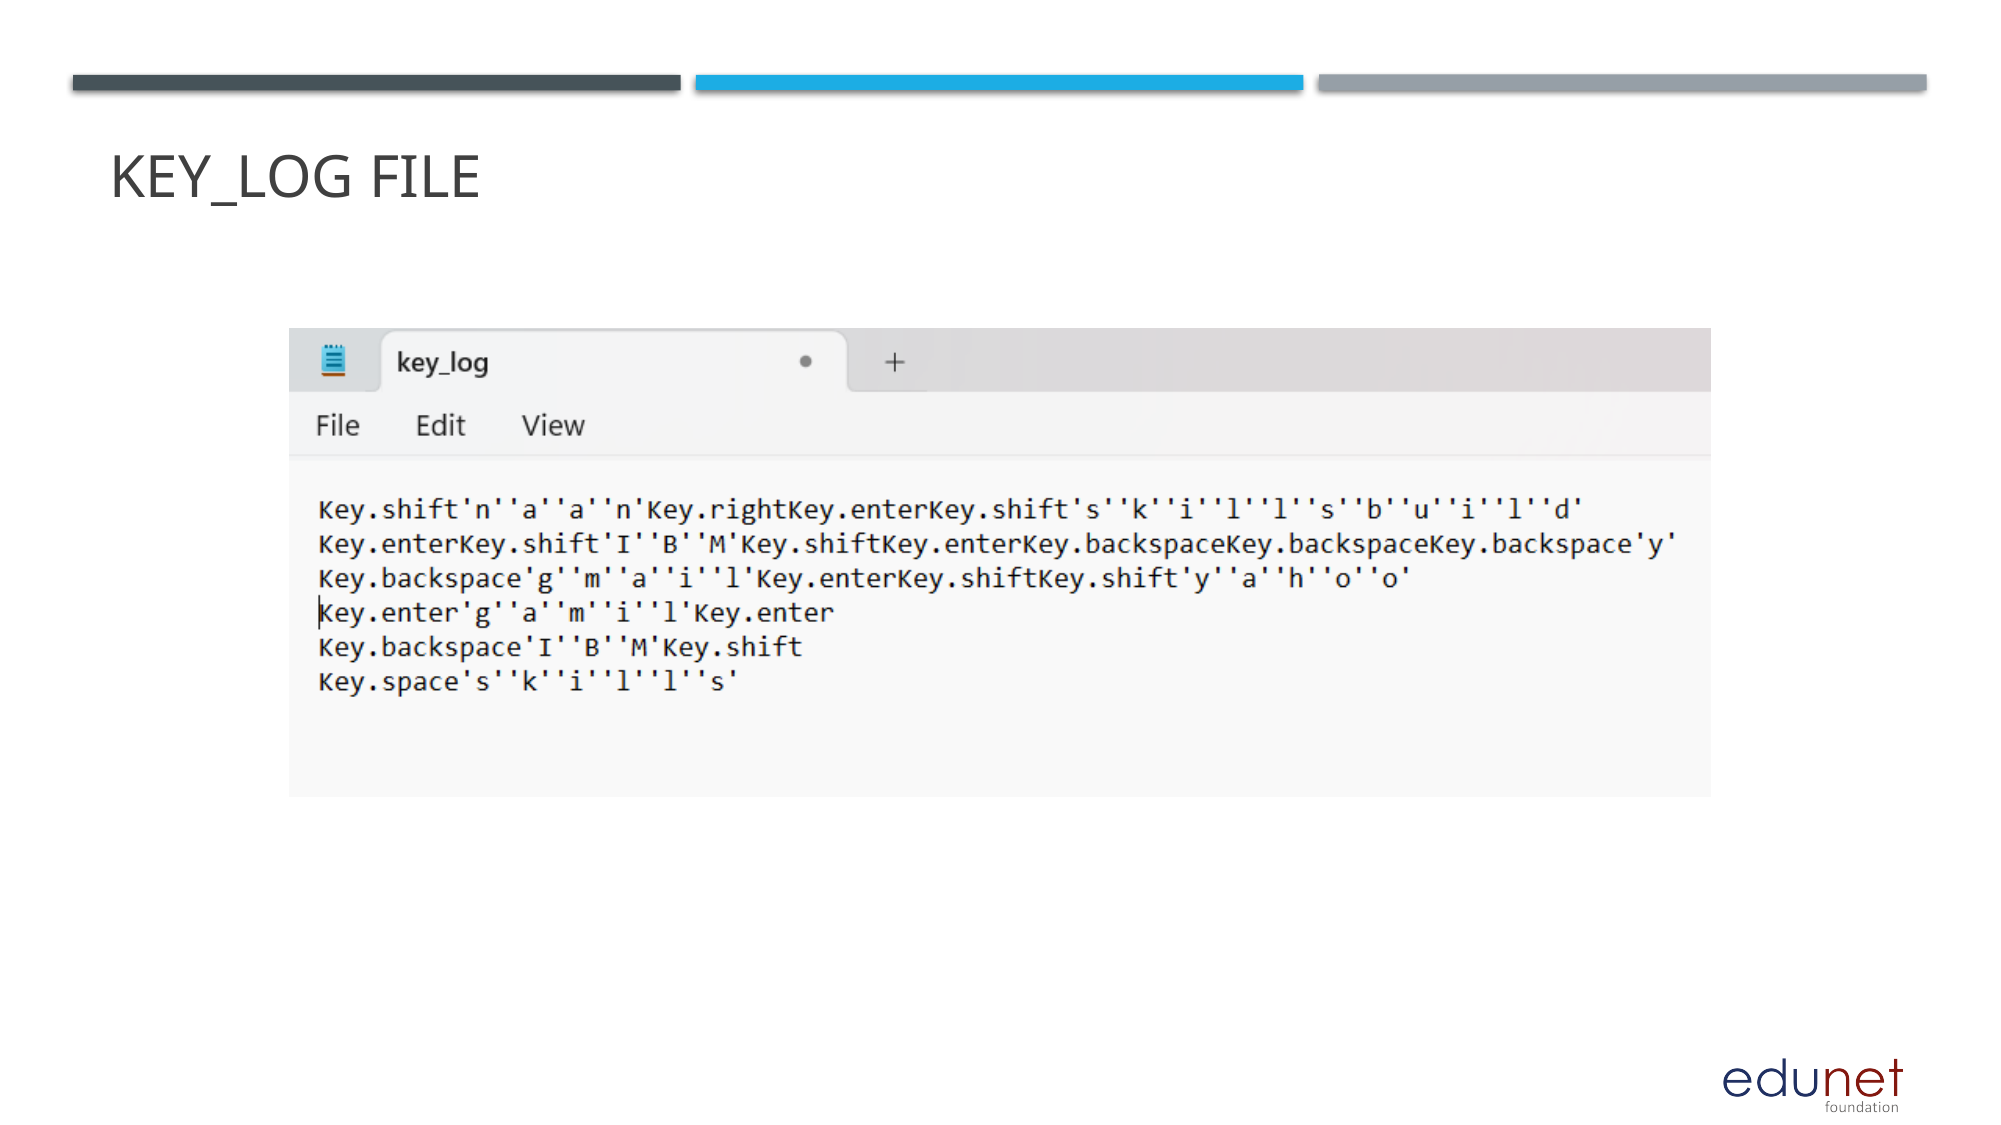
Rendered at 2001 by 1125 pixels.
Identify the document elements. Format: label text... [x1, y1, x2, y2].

picture [1719, 1056, 1905, 1116]
title Key_log file [94, 119, 1904, 217]
picture [289, 327, 1711, 798]
